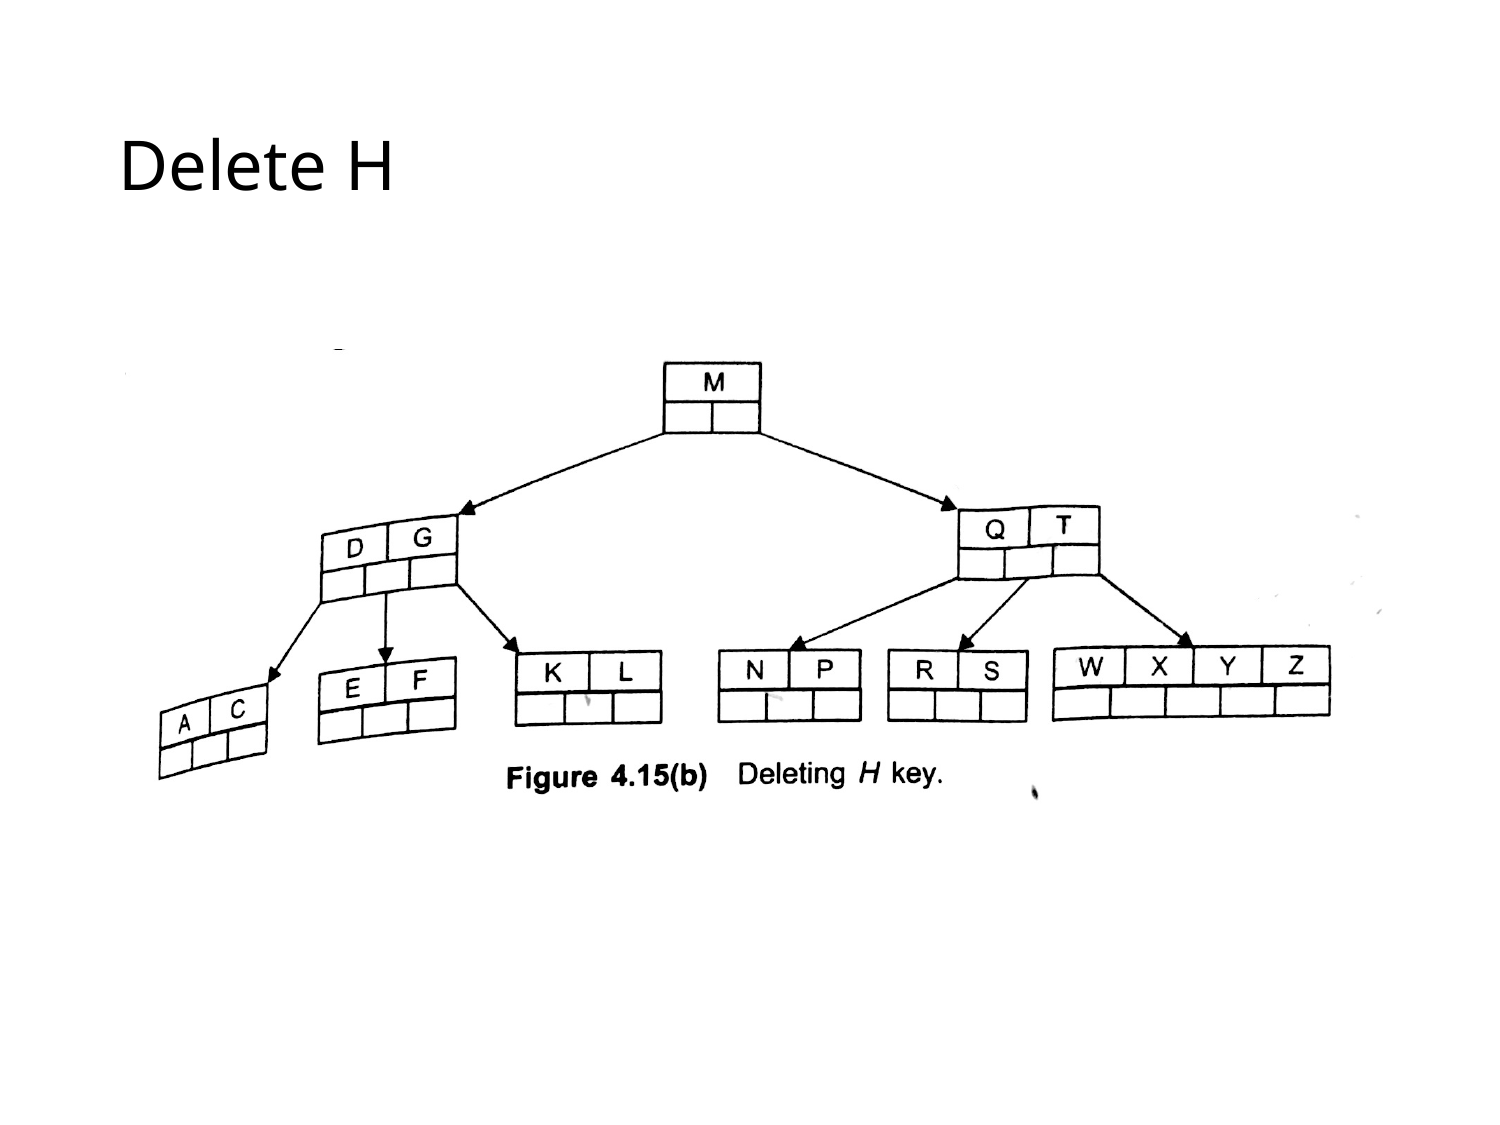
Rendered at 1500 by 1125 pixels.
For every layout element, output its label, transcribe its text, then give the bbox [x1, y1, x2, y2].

title Delete H [103, 59, 1397, 278]
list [124, 349, 1400, 807]
